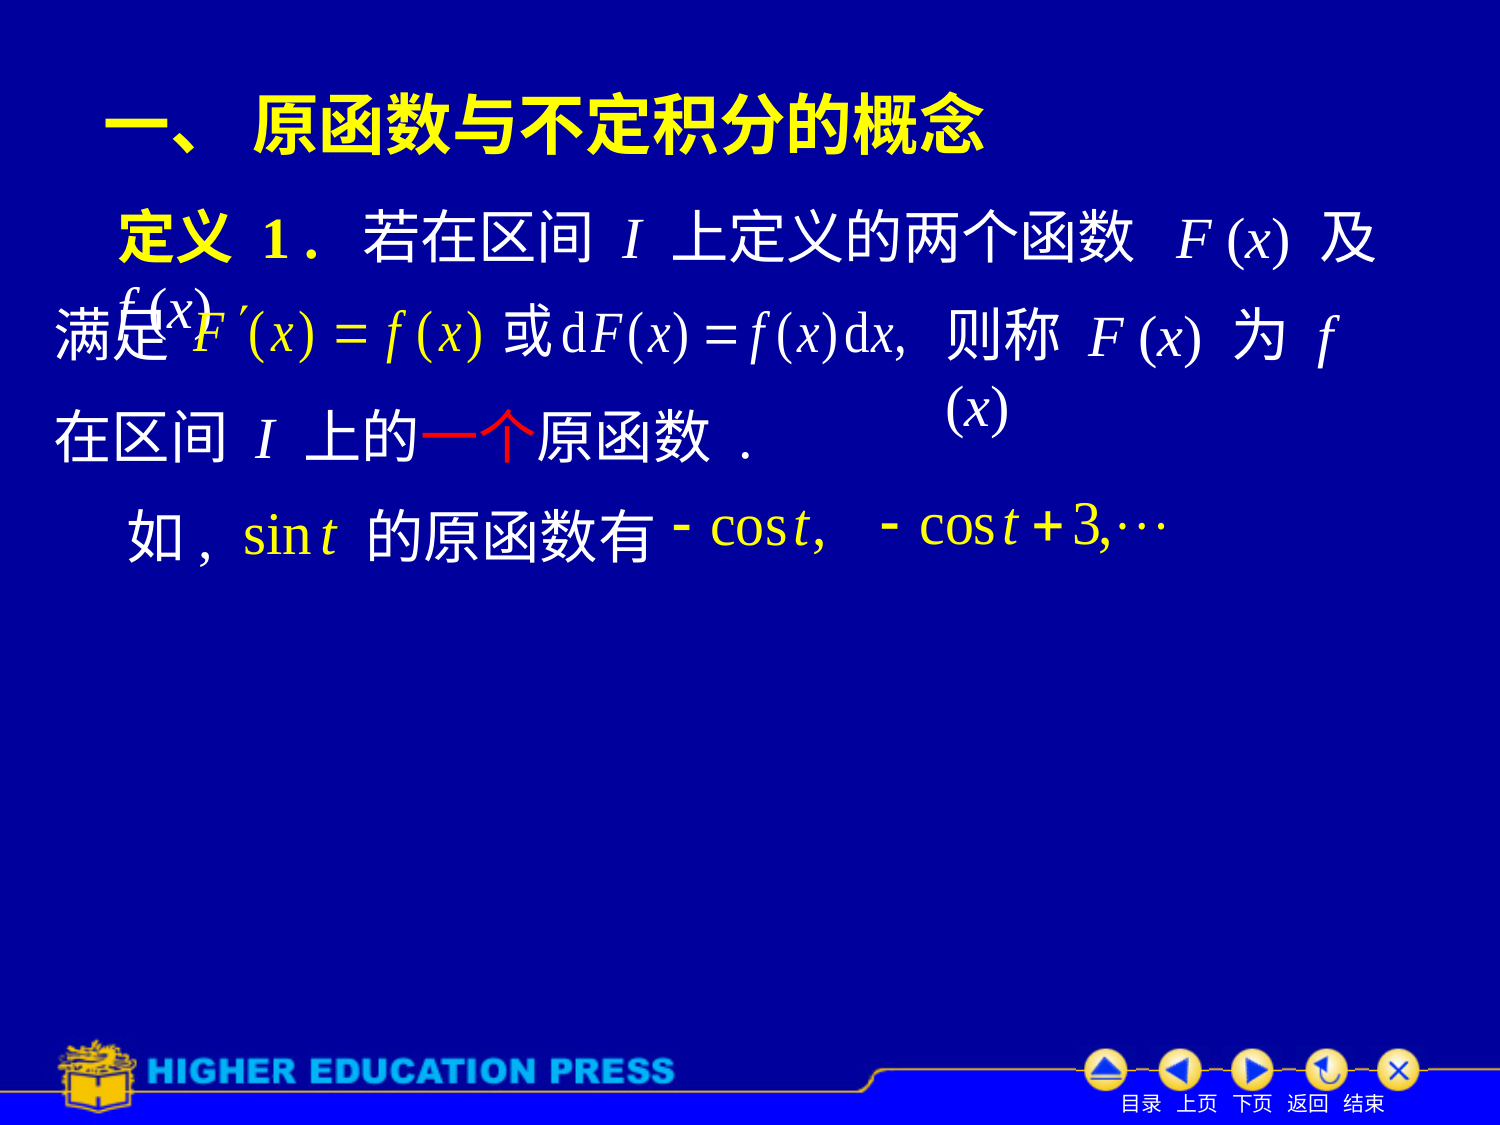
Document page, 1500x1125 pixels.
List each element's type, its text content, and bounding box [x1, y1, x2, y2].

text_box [663, 500, 837, 572]
title 一、 原函数与不定积分的概念 [88, 72, 1052, 173]
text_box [189, 302, 487, 368]
text_box 如, [111, 493, 243, 578]
text_box 满足 [39, 290, 227, 376]
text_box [498, 294, 916, 377]
text_box 定义 1 . 若在区间 I 上定义的两个函数 F (x) 及 f (x) [102, 192, 1440, 348]
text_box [236, 498, 350, 570]
text_box 则称 F (x) 为 f (x) [930, 290, 1393, 446]
picture [0, 0, 1500, 1125]
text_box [872, 487, 1181, 570]
text_box 的原函数有 [350, 493, 685, 578]
text_box 在区间 I 上的一个原函数 . [39, 392, 752, 478]
